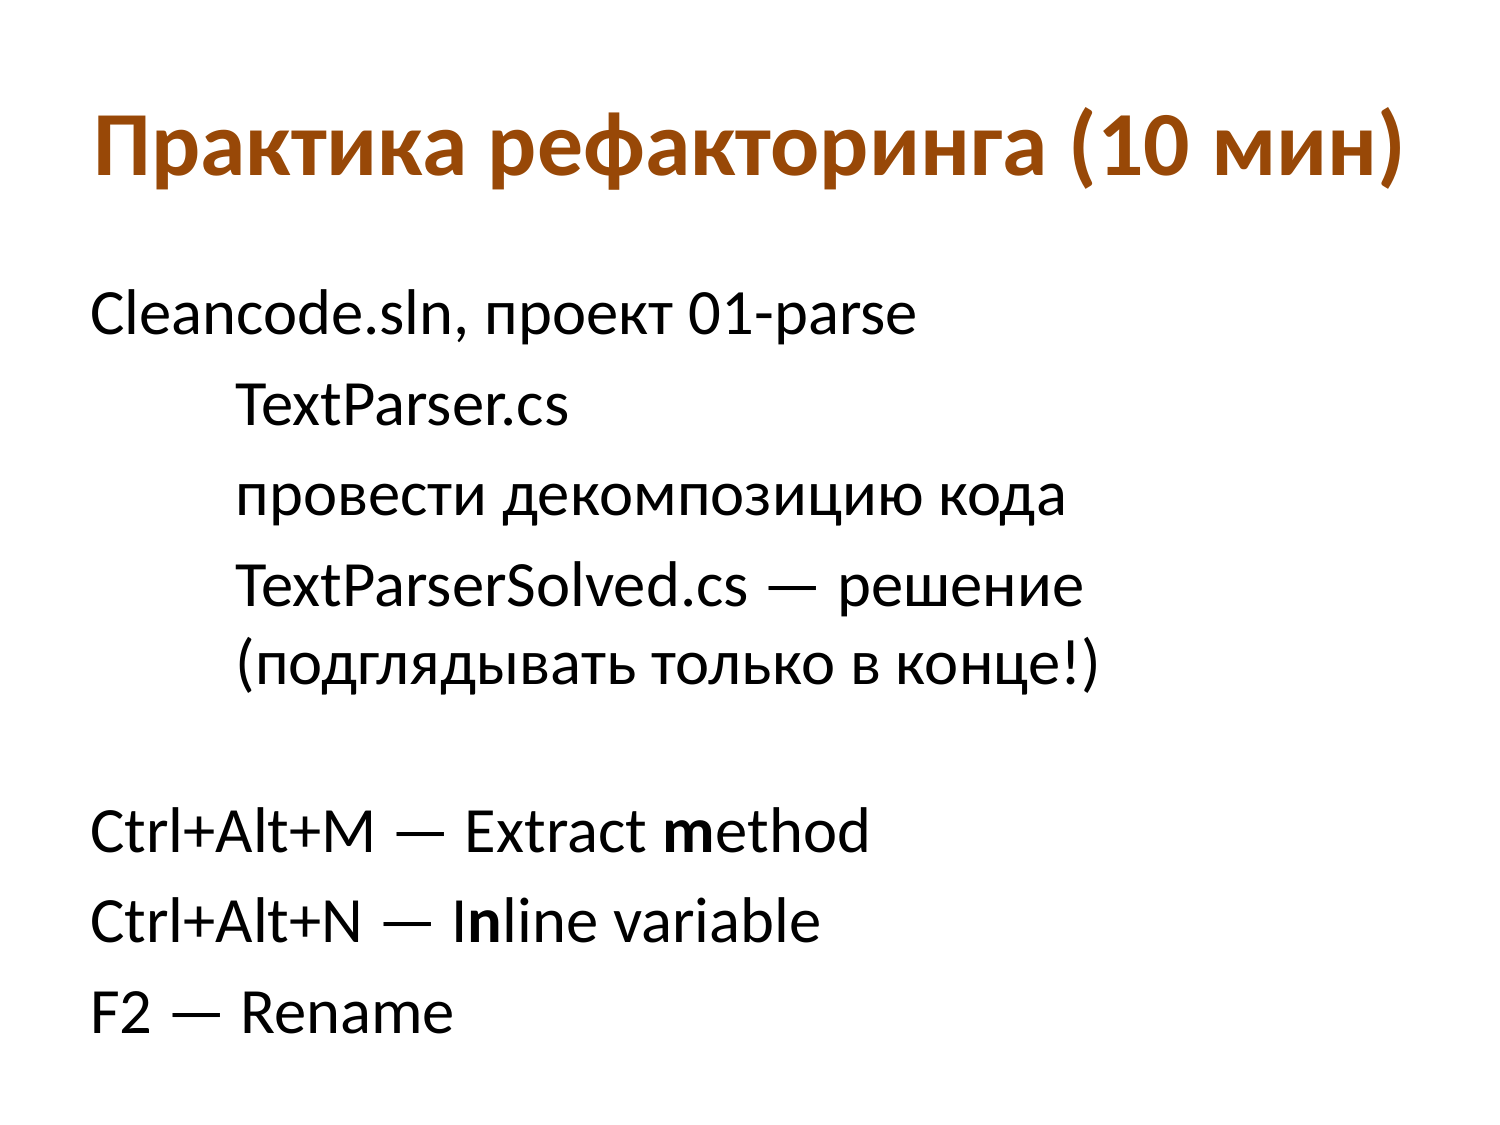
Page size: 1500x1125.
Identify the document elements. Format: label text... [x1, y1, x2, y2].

title Практика рефакторинга (10 мин) [75, 45, 1425, 233]
list Cleancode.sln, проект 01-parse TextParser.cs провести декомпозицию кода TextParserSolved.cs — решение (подглядывать только в конце!) Ctrl+Alt+M — Extract method Ctrl+Alt+N — Inline variable F2 — Rename [75, 262, 1425, 1059]
